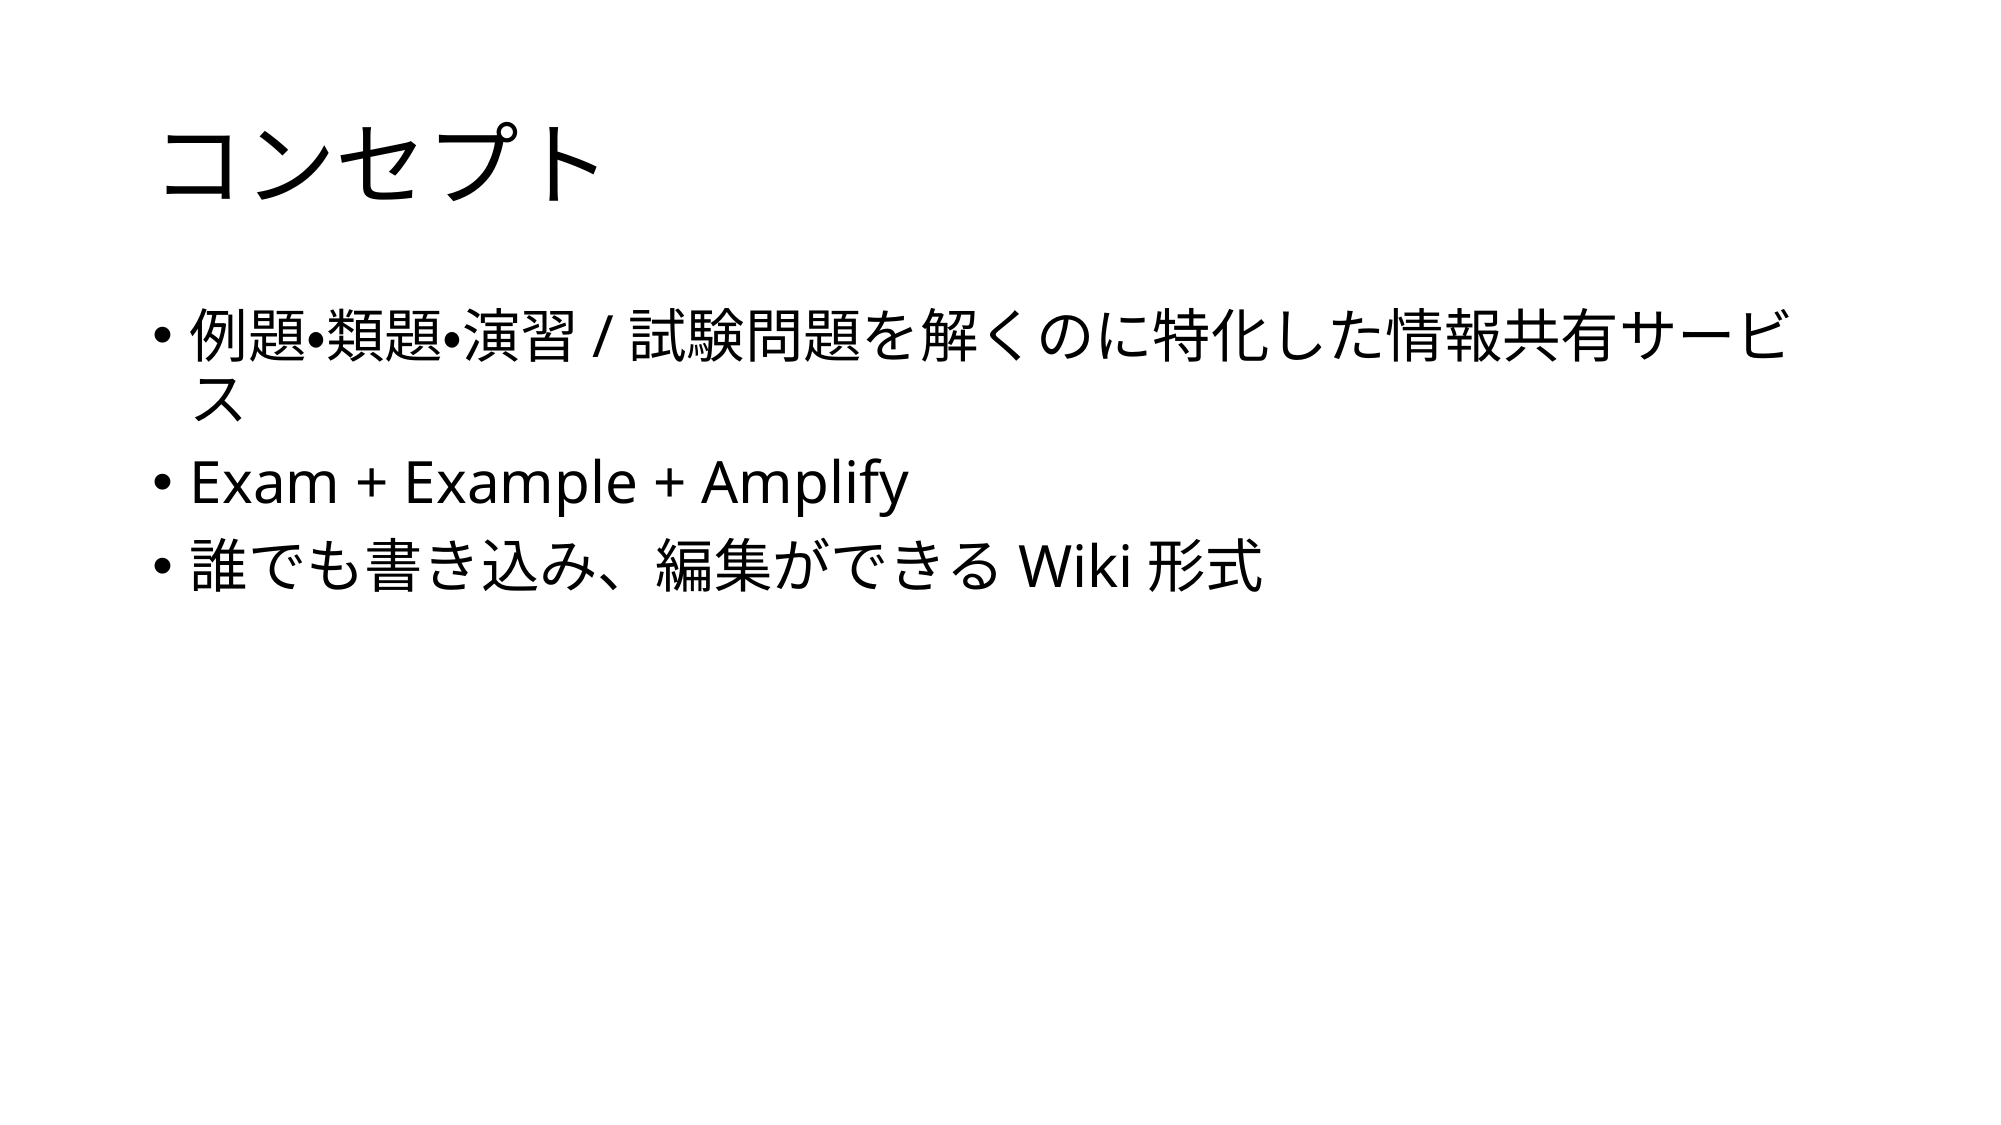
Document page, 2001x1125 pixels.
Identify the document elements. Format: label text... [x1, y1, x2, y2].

title コンセプト [137, 59, 1863, 278]
list 例題・類題・演習/試験問題を解くのに特化した情報共有サービス Exam + Example + Amplify 誰でも書き込み、編集ができるWiki形式 [137, 299, 1863, 1014]
